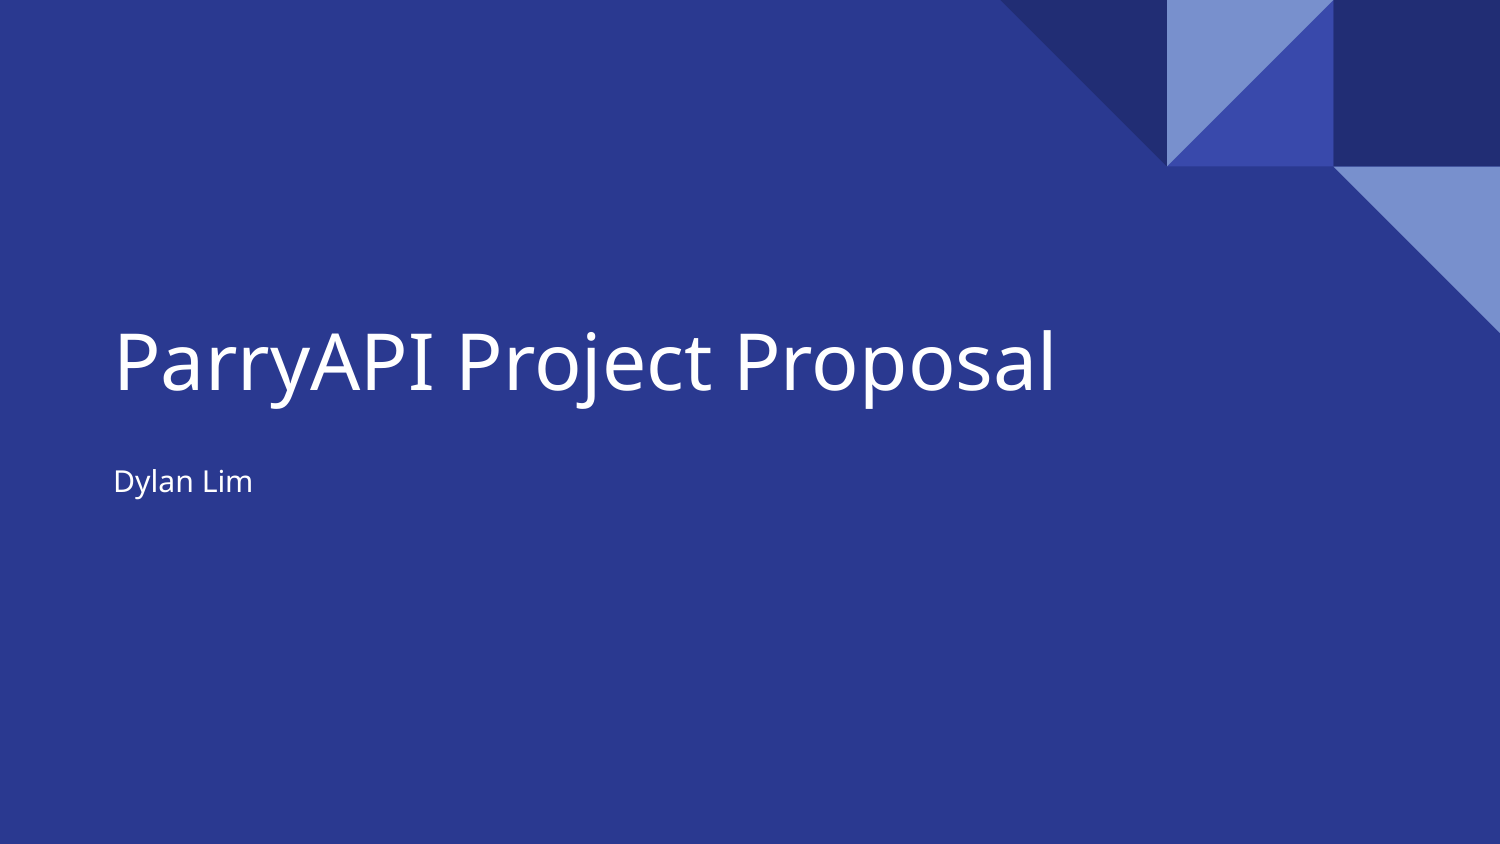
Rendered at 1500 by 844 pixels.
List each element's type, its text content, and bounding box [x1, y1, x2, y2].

title ParryAPI Project Proposal [98, 291, 1447, 429]
subtitle Dylan Lim [98, 445, 1447, 517]
